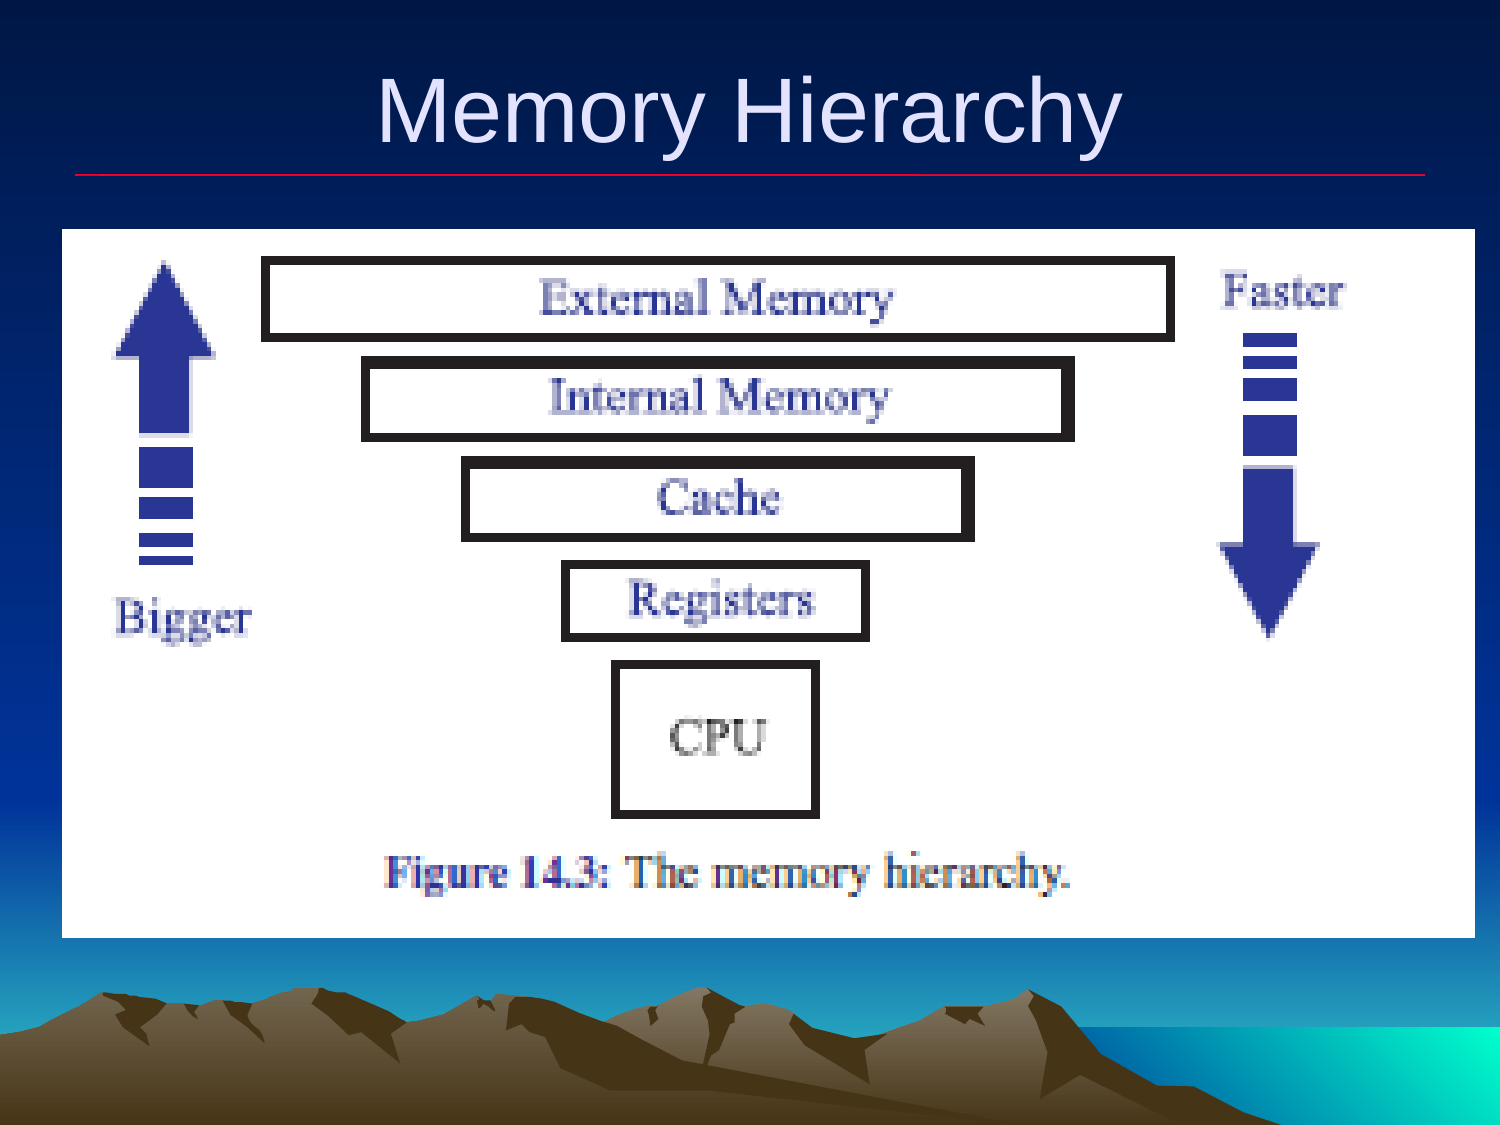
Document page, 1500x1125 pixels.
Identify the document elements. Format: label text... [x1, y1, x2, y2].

picture [62, 228, 1475, 938]
title Memory Hierarchy [112, 12, 1388, 201]
